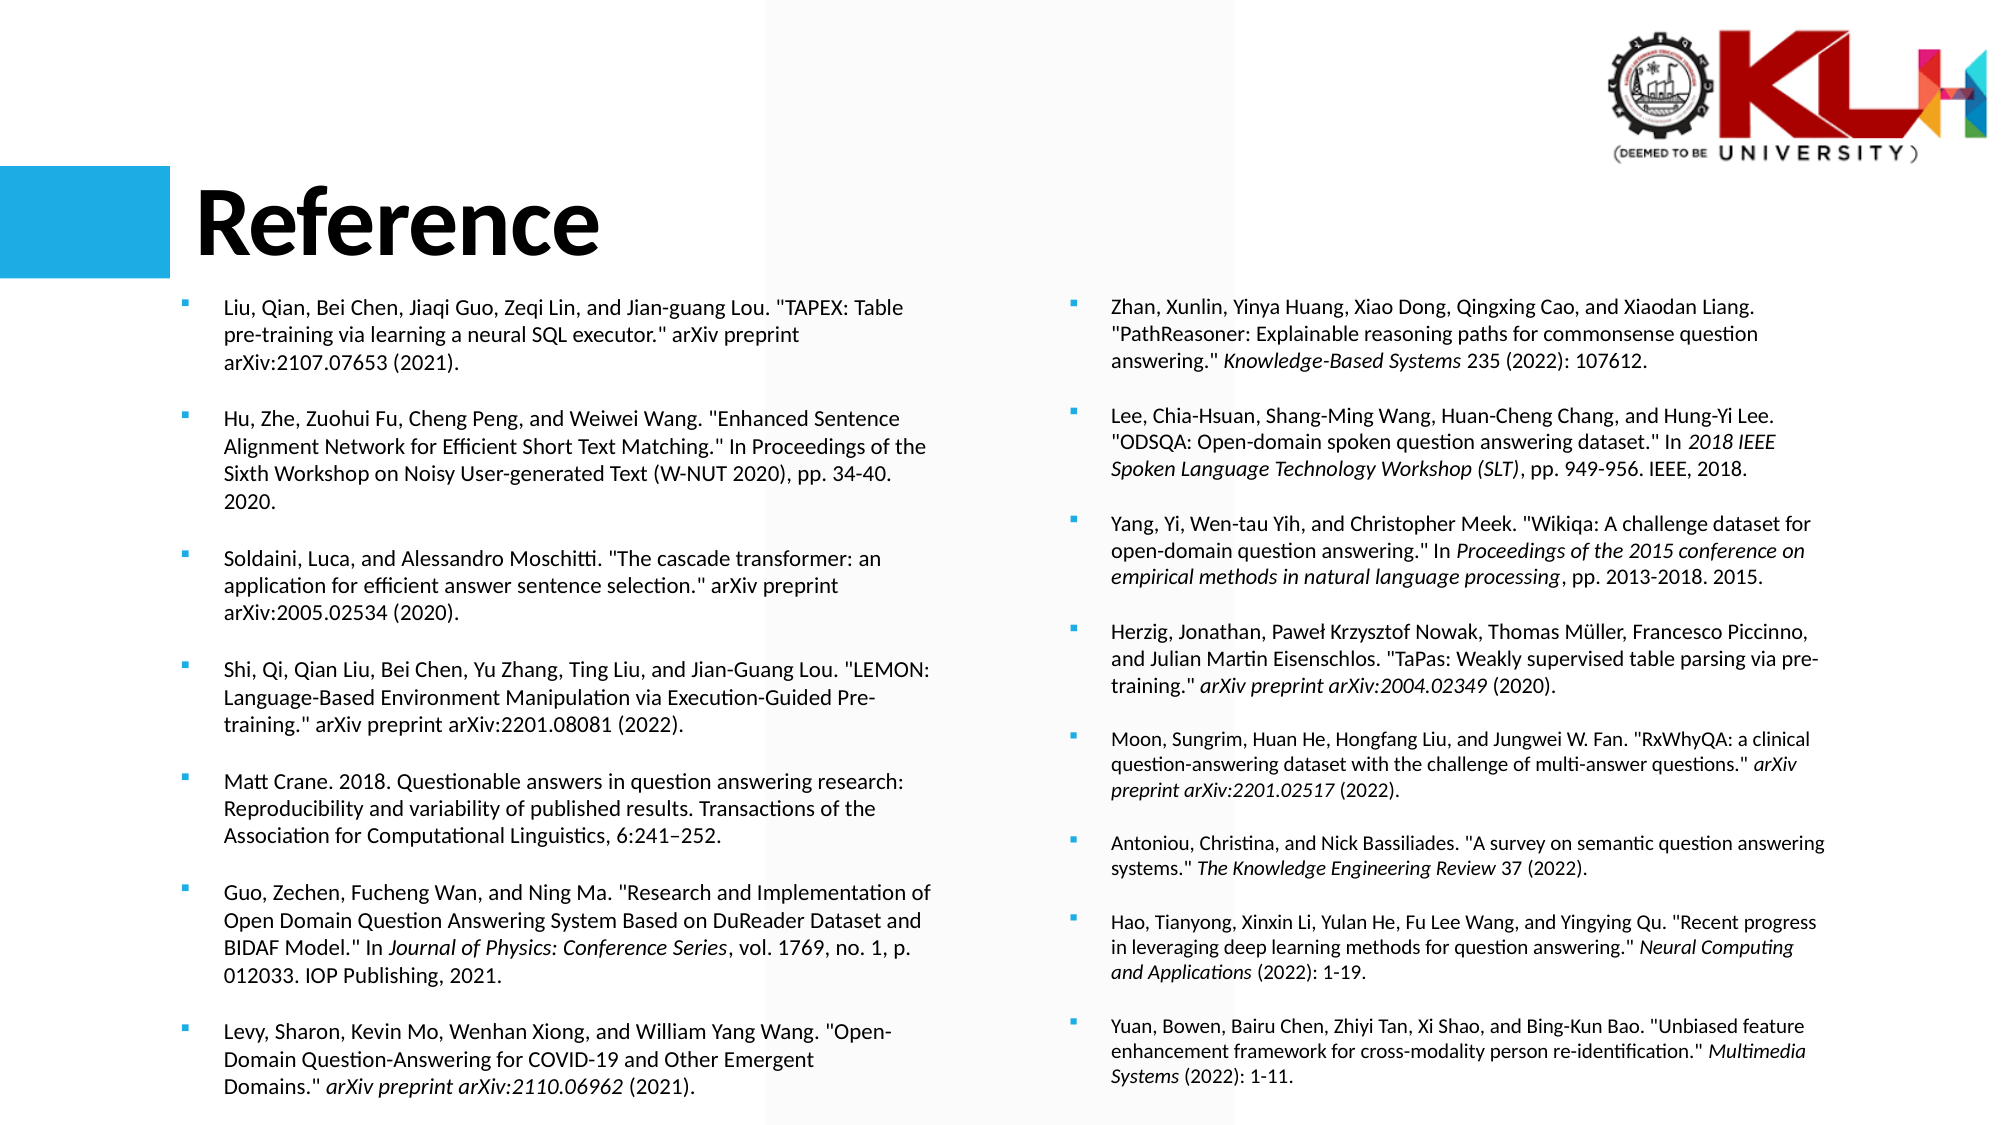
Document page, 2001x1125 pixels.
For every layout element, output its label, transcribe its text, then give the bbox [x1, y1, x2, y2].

list Zhan, Xunlin, Yinya Huang, Xiao Dong, Qingxing Cao, and Xiaodan Liang. "PathReasoner: Explainable reasoning paths for commonsense question answering." Knowledge-Based Systems 235 (2022): 107612. Lee, Chia-Hsuan, Shang-Ming Wang, Huan-Cheng Chang, and Hung-Yi Lee. "ODSQA: Open-domain spoken question answering dataset." In 2018 IEEE Spoken Language Technology Workshop (SLT), pp. 949-956. IEEE, 2018. Yang, Yi, Wen-tau Yih, and Christopher Meek. "Wikiqa: A challenge dataset for open-domain question answering." In Proceedings of the 2015 conference on empirical methods in natural language processing, pp. 2013-2018. 2015. Herzig, Jonathan, Paweł Krzysztof Nowak, Thomas Müller, Francesco Piccinno, and Julian Martin Eisenschlos. "TaPas: Weakly supervised table parsing via pre-training." arXiv preprint arXiv:2004.02349 (2020). Moon, Sungrim, Huan He, Hongfang Liu, and Jungwei W. Fan. "RxWhyQA: a clinical question-answering dataset with the challenge of multi-answer questions." arXiv preprint arXiv:2201.02517 (2022). Antoniou, Christina, and Nick Bassiliades. "A survey on semantic question answering systems." The Knowledge Engineering Review 37 (2022). Hao, Tianyong, Xinxin Li, Yulan He, Fu Lee Wang, and Yingying Qu. "Recent progress in leveraging deep learning methods for question answering." Neural Computing and Applications (2022): 1-19. Yuan, Bowen, Bairu Chen, Zhiyi Tan, Xi Shao, and Bing-Kun Bao. "Unbiased feature enhancement framework for cross-modality person re-identification." Multimedia Systems (2022): 1-11. [1068, 285, 1830, 1099]
title Reference [180, 47, 1830, 285]
picture [1600, 0, 2000, 191]
list Liu, Qian, Bei Chen, Jiaqi Guo, Zeqi Lin, and Jian-guang Lou. "TAPEX: Table pre-training via learning a neural SQL executor." arXiv preprint arXiv:2107.07653 (2021). Hu, Zhe, Zuohui Fu, Cheng Peng, and Weiwei Wang. "Enhanced Sentence Alignment Network for Efficient Short Text Matching." In Proceedings of the Sixth Workshop on Noisy User-generated Text (W-NUT 2020), pp. 34-40. 2020. Soldaini, Luca, and Alessandro Moschitti. "The cascade transformer: an application for efficient answer sentence selection." arXiv preprint arXiv:2005.02534 (2020). Shi, Qi, Qian Liu, Bei Chen, Yu Zhang, Ting Liu, and Jian-Guang Lou. "LEMON: Language-Based Environment Manipulation via Execution-Guided Pre-training." arXiv preprint arXiv:2201.08081 (2022). Matt Crane. 2018. Questionable answers in question answering research: Reproducibility and variability of published results. Transactions of the Association for Computational Linguistics, 6:241–252. Guo, Zechen, Fucheng Wan, and Ning Ma. "Research and Implementation of Open Domain Question Answering System Based on DuReader Dataset and BIDAF Model." In Journal of Physics: Conference Series, vol. 1769, no. 1, p. 012033. IOP Publishing, 2021. Levy, Sharon, Kevin Mo, Wenhan Xiong, and William Yang Wang. "Open-Domain Question-Answering for COVID-19 and Other Emergent Domains." arXiv preprint arXiv:2110.06962 (2021). [180, 285, 942, 1099]
